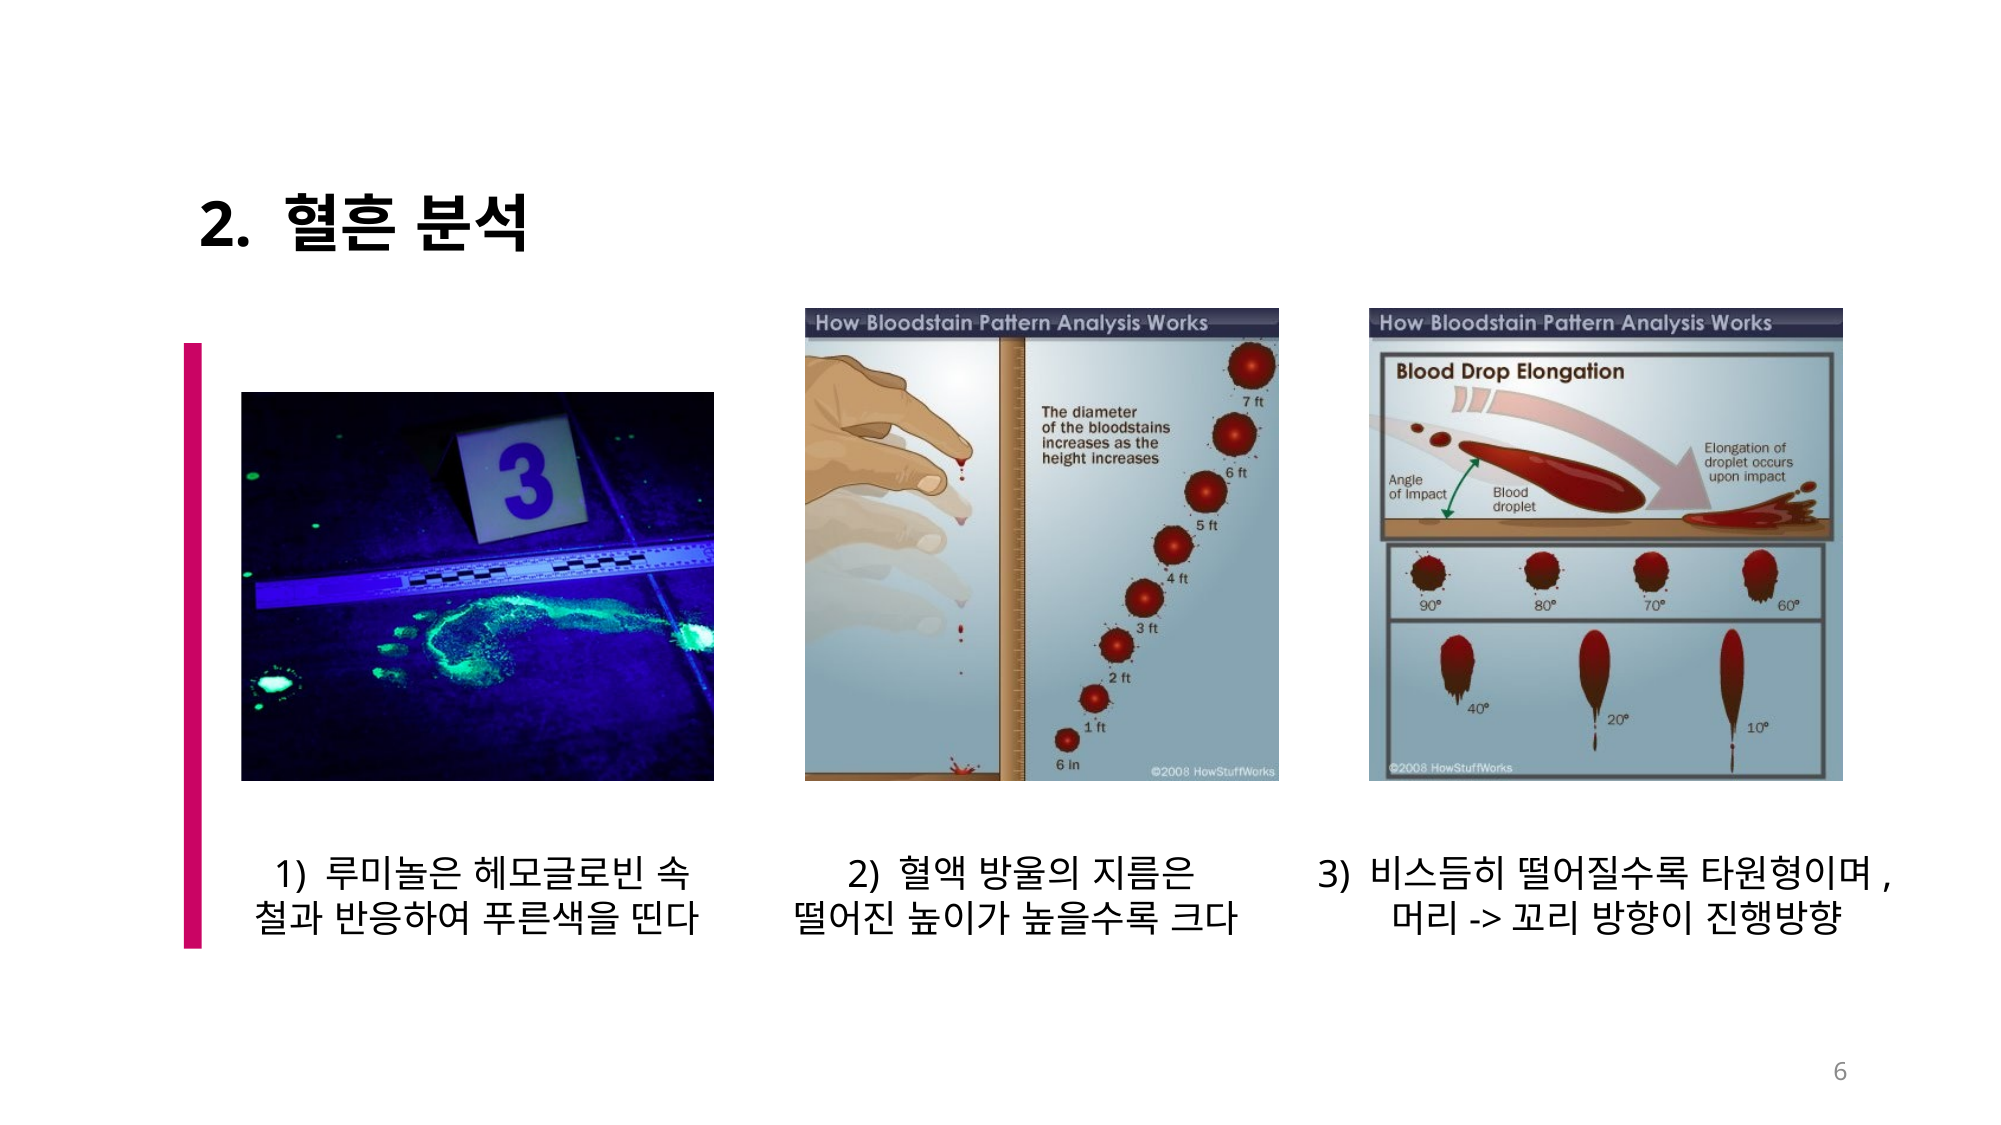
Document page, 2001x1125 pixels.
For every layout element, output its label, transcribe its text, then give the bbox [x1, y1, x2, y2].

text_box 2) 혈액 방울의 지름은 떨어진 높이가 높을수록 크다 [1005, 842, 1286, 948]
picture [805, 308, 1279, 781]
slide_number 6 [1412, 1042, 1863, 1103]
picture [241, 392, 714, 781]
picture [1369, 308, 1843, 781]
text_box 3) 비스듬히 떨어질수록 타원형이며, 머리->꼬리 방향이 진행방향 [1302, 842, 1932, 948]
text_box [183, 176, 1005, 949]
